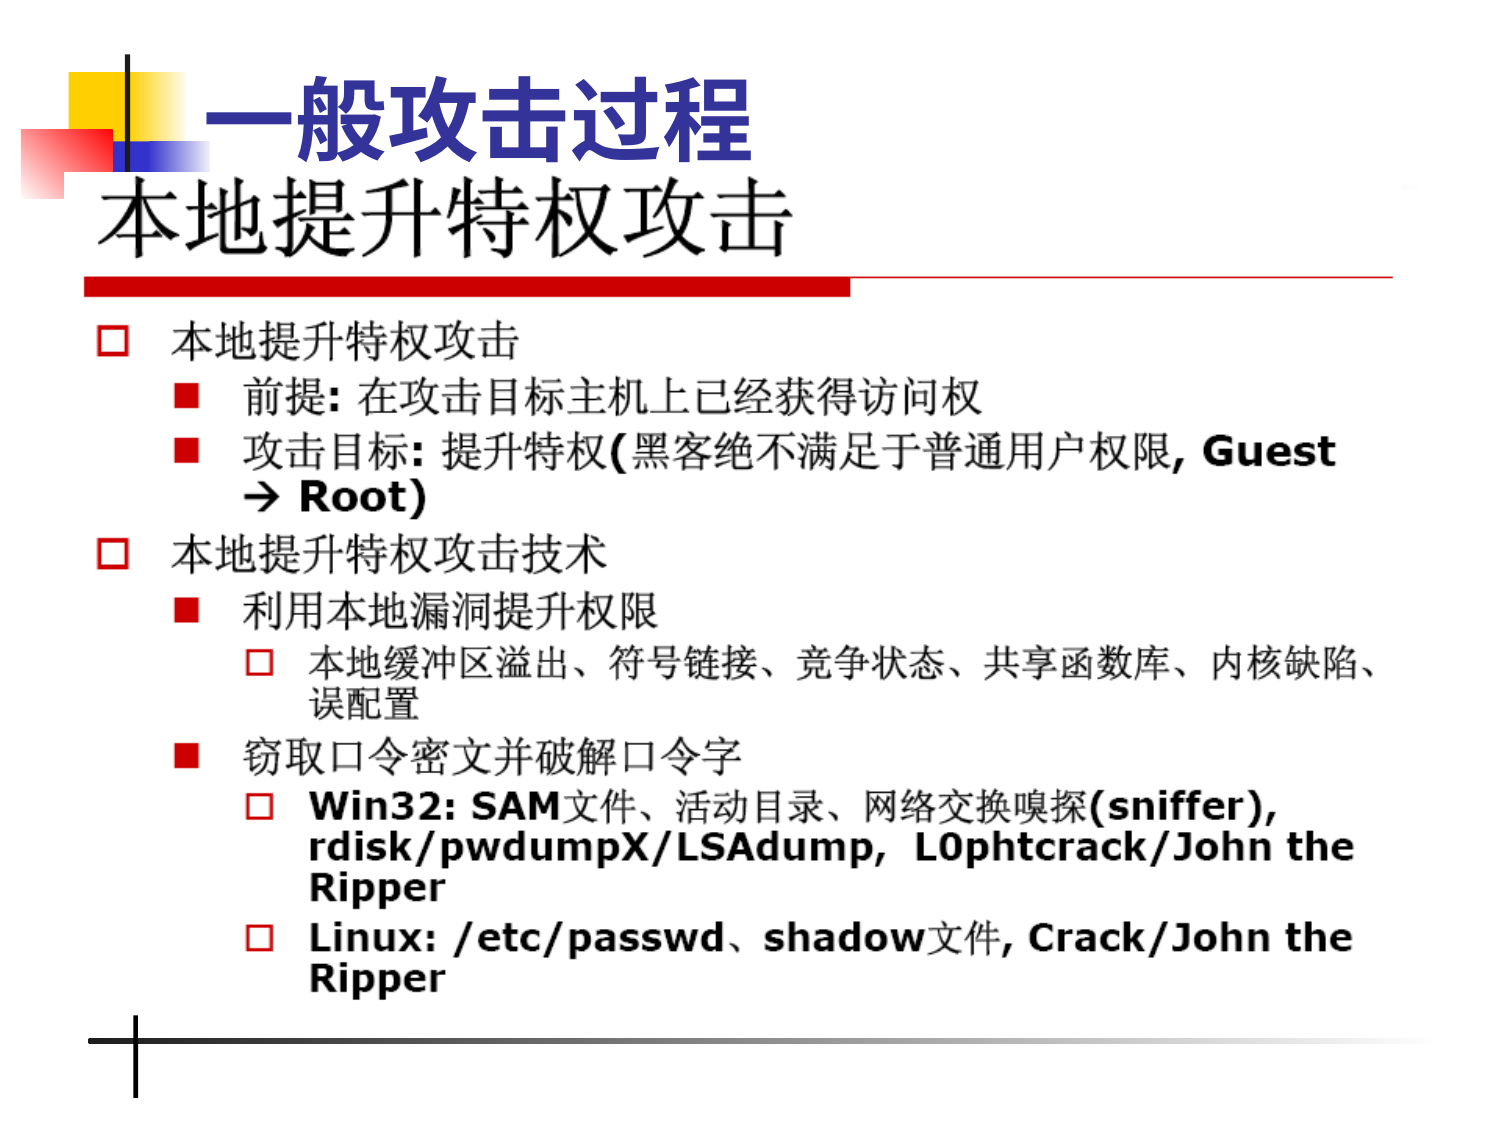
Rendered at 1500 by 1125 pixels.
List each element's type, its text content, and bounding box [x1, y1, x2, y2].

picture [64, 172, 1401, 1011]
title 一般攻击过程 [188, 23, 1468, 181]
